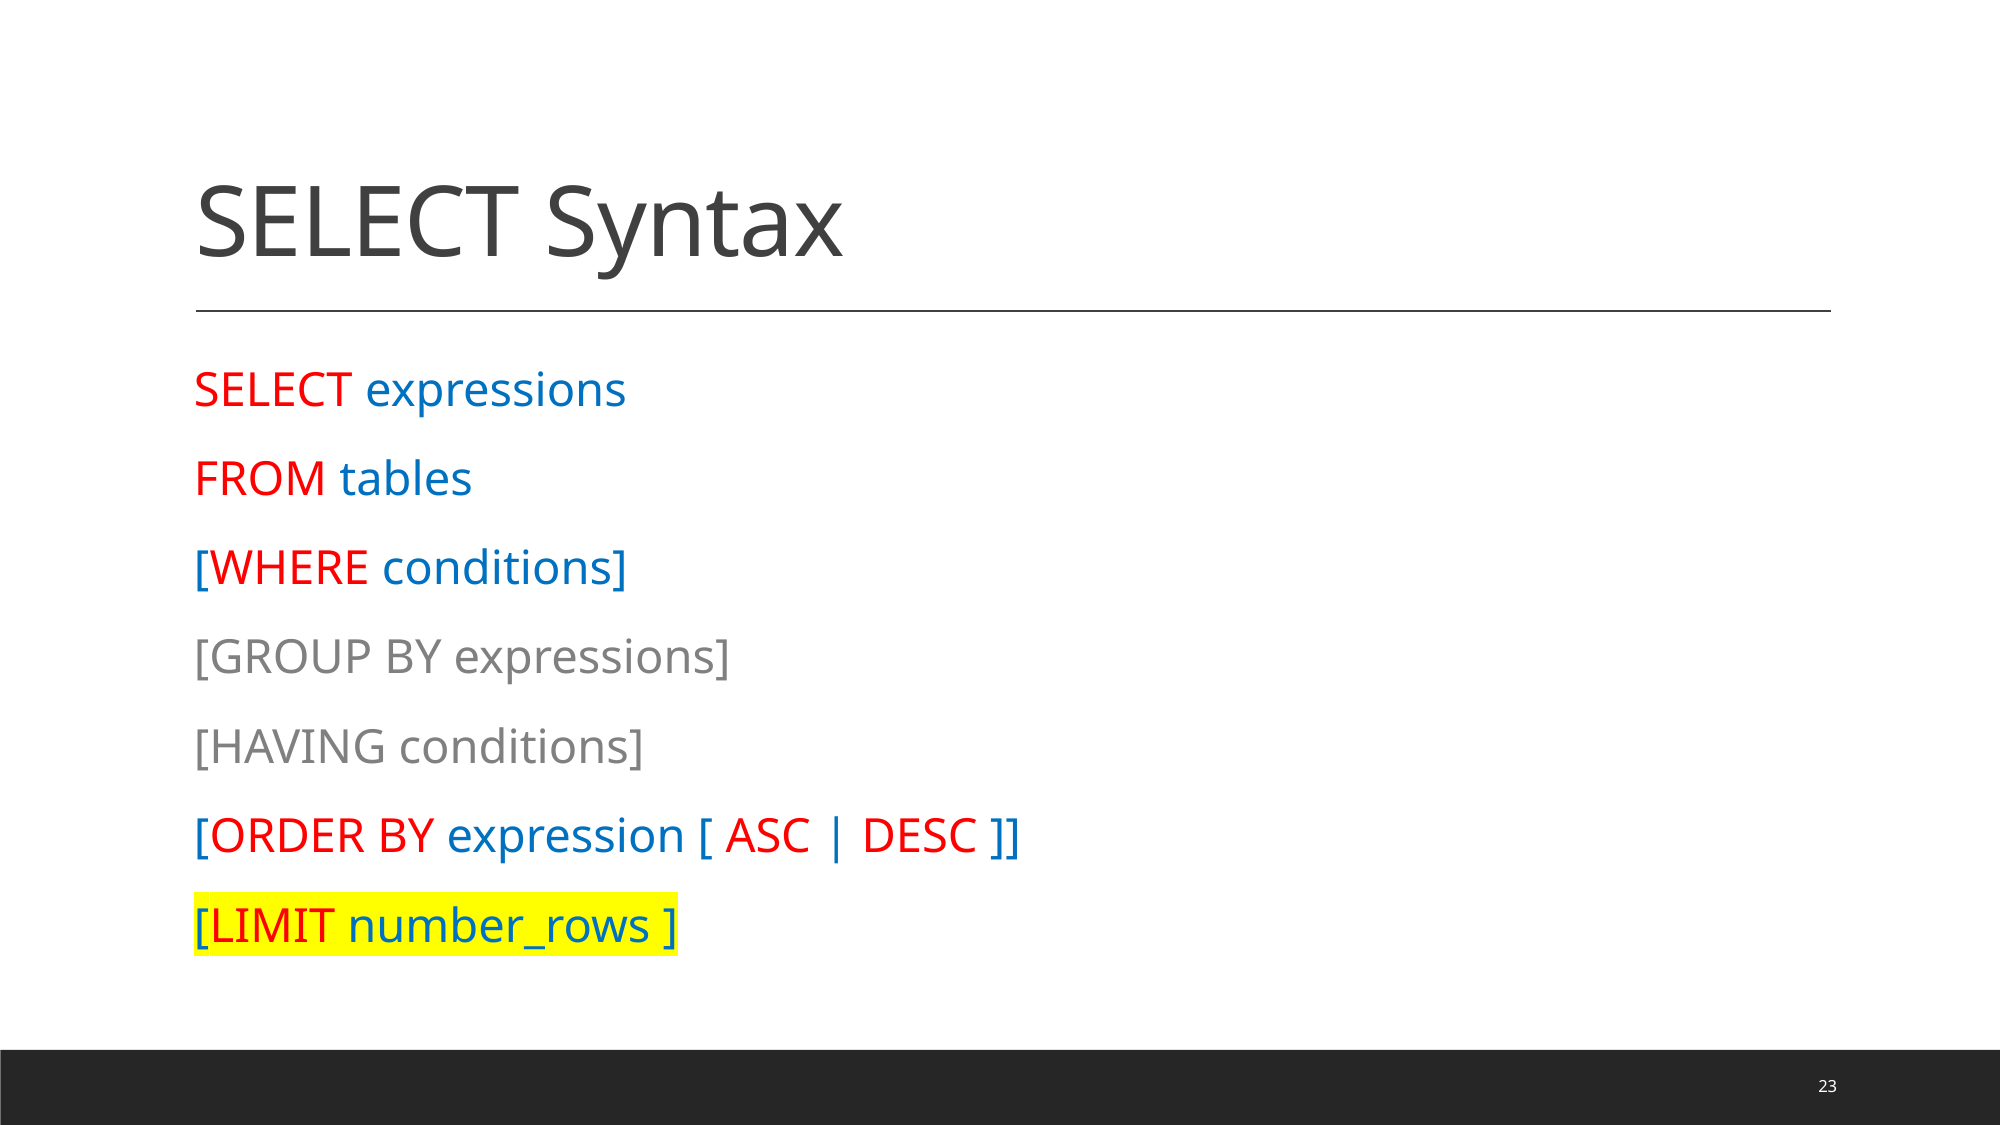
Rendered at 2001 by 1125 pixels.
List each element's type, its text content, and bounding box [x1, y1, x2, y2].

list SELECT expressions FROM tables [WHERE conditions] [GROUP BY expressions] [HAVING conditions] [ORDER BY expression [ ASC | DESC ]] [LIMIT number_rows ] [180, 345, 1830, 963]
title SELECT Syntax [180, 47, 1830, 285]
slide_number 23 [1803, 1057, 1932, 1118]
